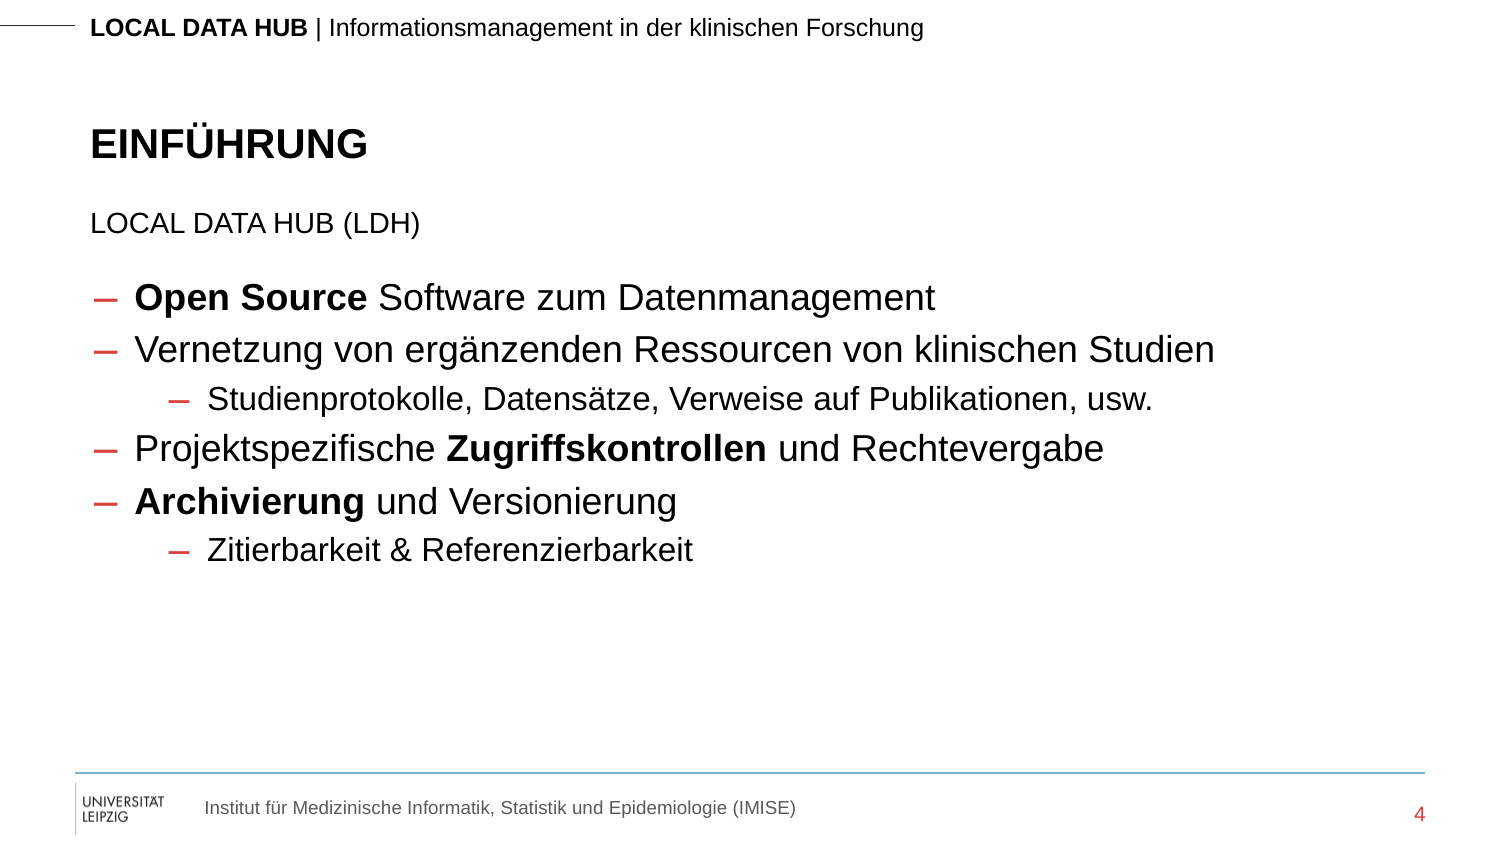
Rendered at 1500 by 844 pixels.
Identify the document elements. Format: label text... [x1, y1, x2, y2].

list Open Source Software zum Datenmanagement Vernetzung von ergänzenden Ressourcen von klinischen Studien Studienprotokolle, Datensätze, Verweise auf Publikationen, usw. Projektspezifische Zugriffskontrollen und Rechtevergabe Archivierung und Versionierung Zitierbarkeit & Referenzierbarkeit [75, 265, 1426, 755]
title EINFÜHRUNG [75, 50, 1426, 175]
slide_number ‹#› [1303, 800, 1426, 834]
picture [75, 782, 165, 836]
list LOCAL DATA HUB (LDH) [75, 184, 1426, 247]
